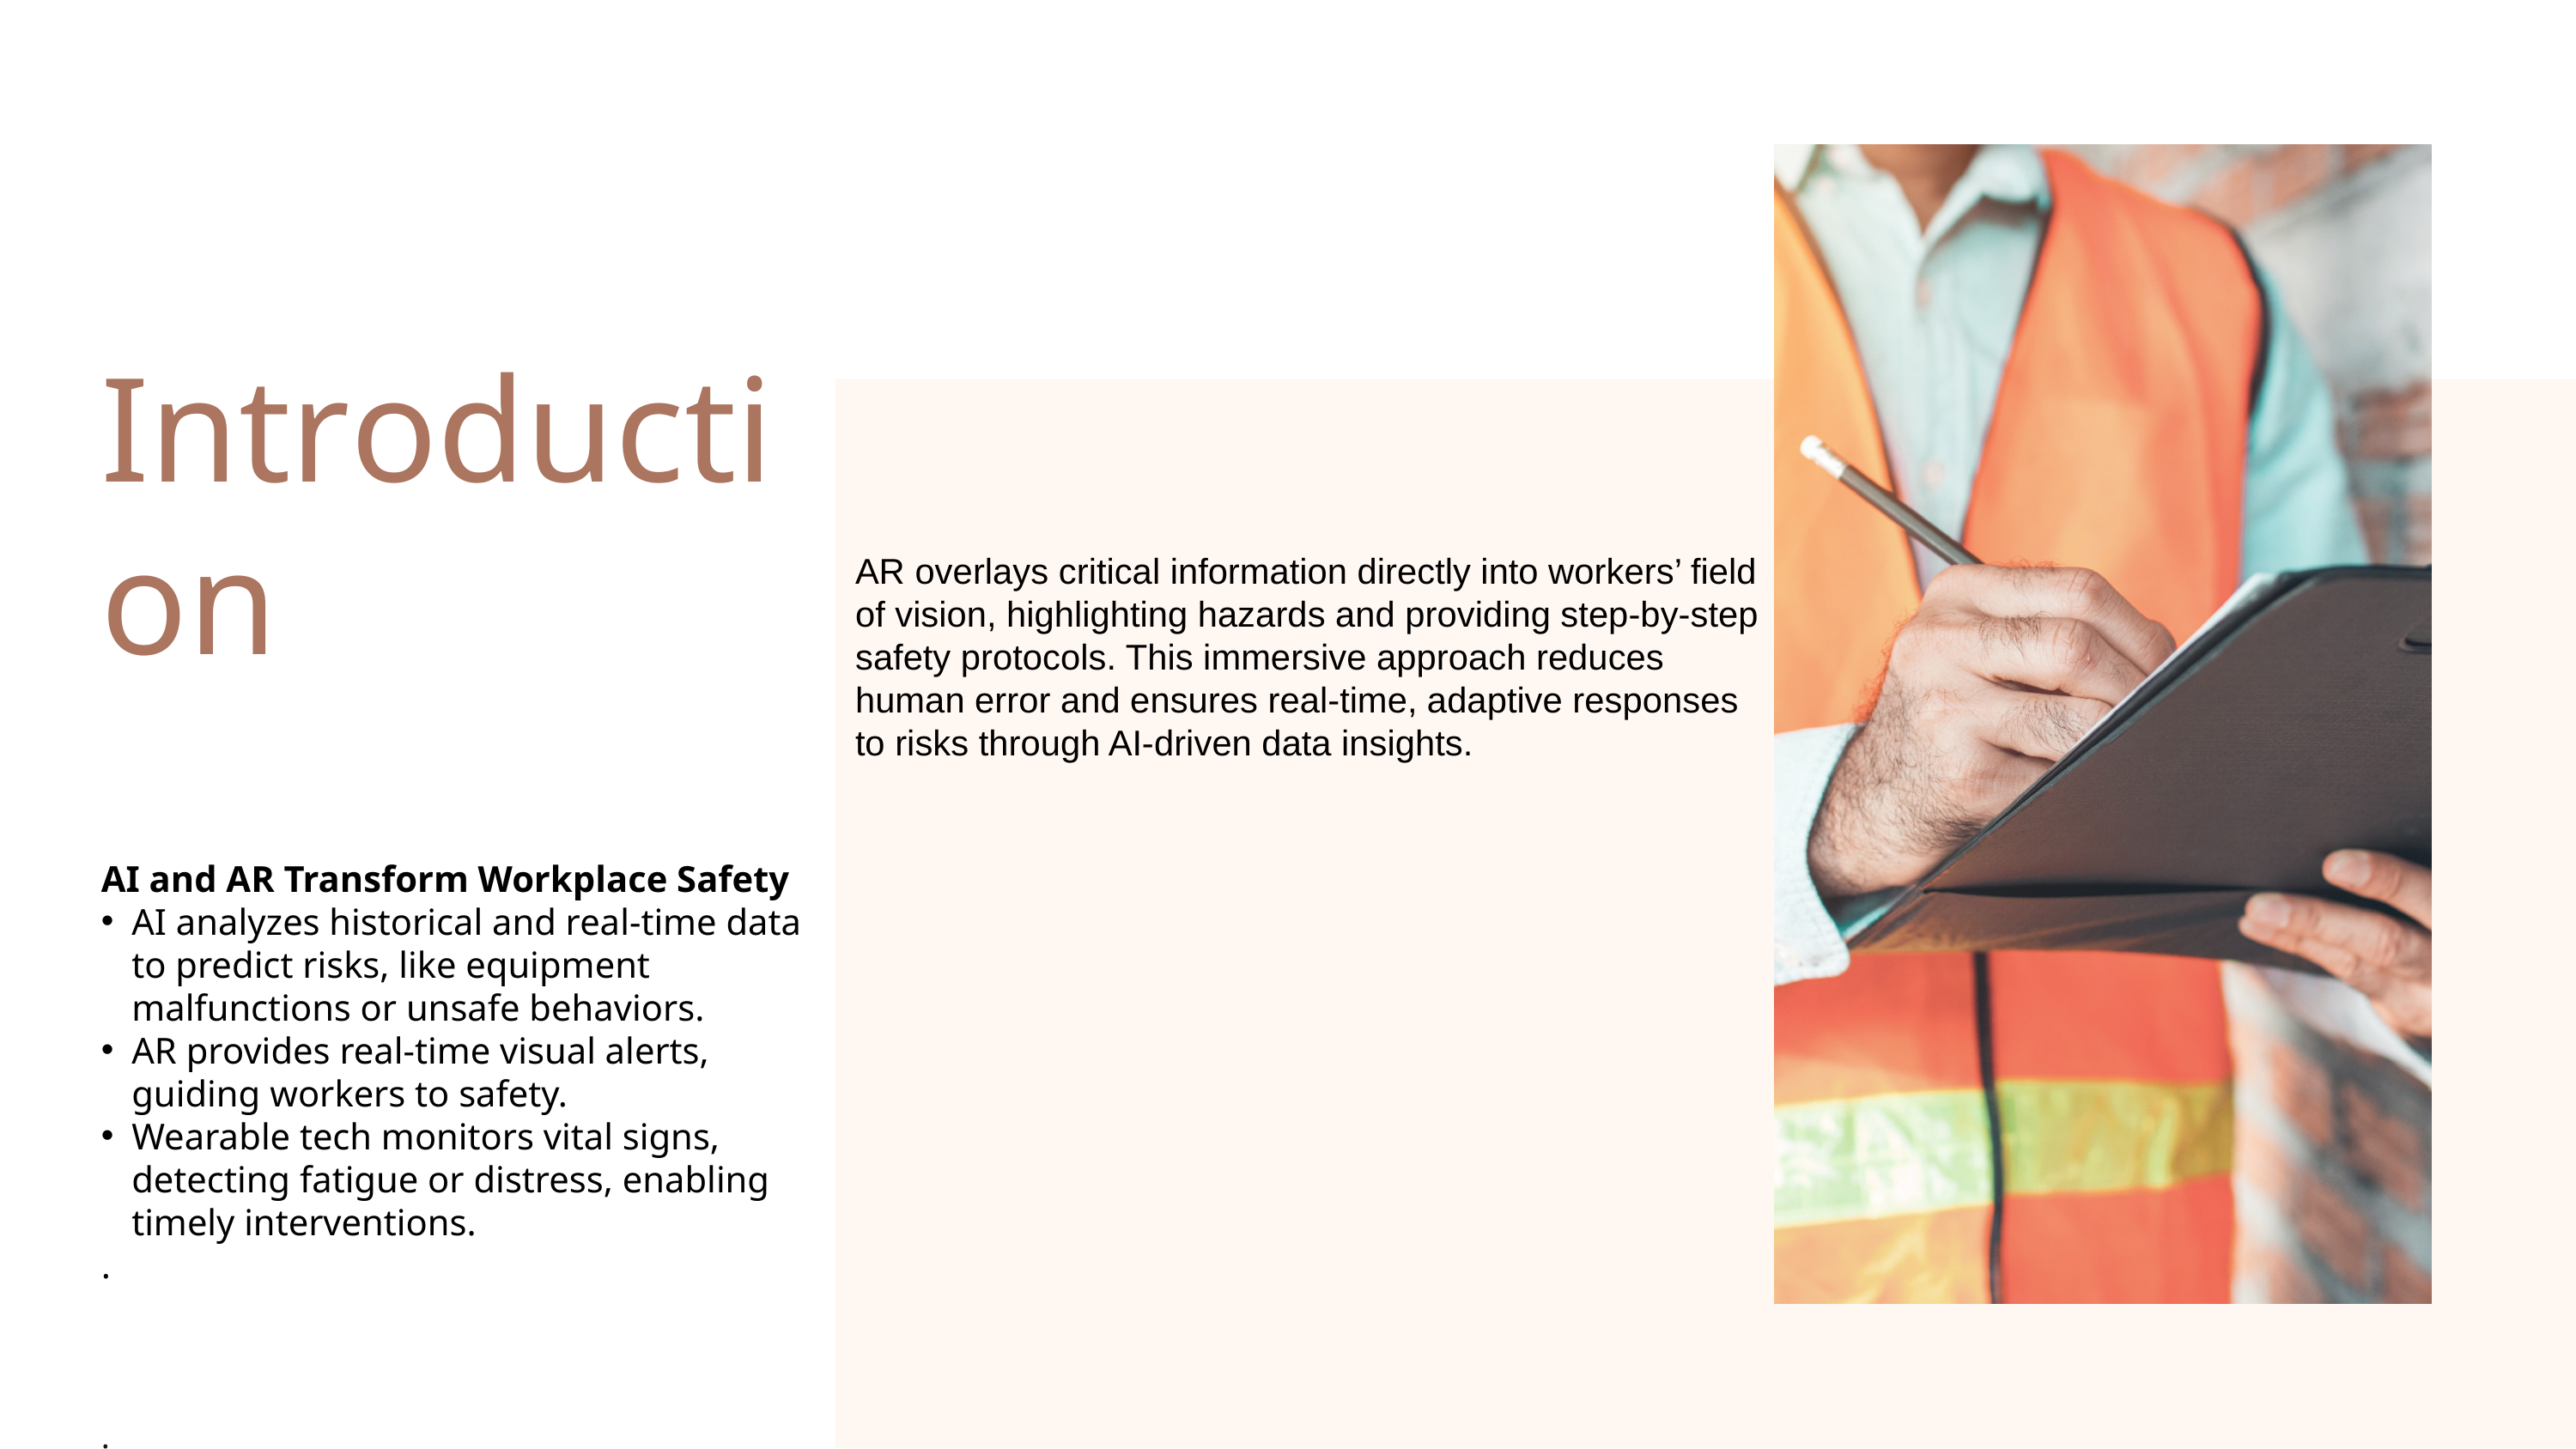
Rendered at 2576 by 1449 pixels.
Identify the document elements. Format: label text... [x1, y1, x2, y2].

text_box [835, 144, 2576, 1449]
text_box Introduction AI and AR Transform Workplace Safety AI analyzes historical and real-time data to predict risks, like equipment malfunctions or unsafe behaviors. AR provides real-time visual alerts, guiding workers to safety. Wearable tech monitors vital signs, detecting fatigue or distress, enabling timely interventions. . . [99, 335, 814, 1449]
